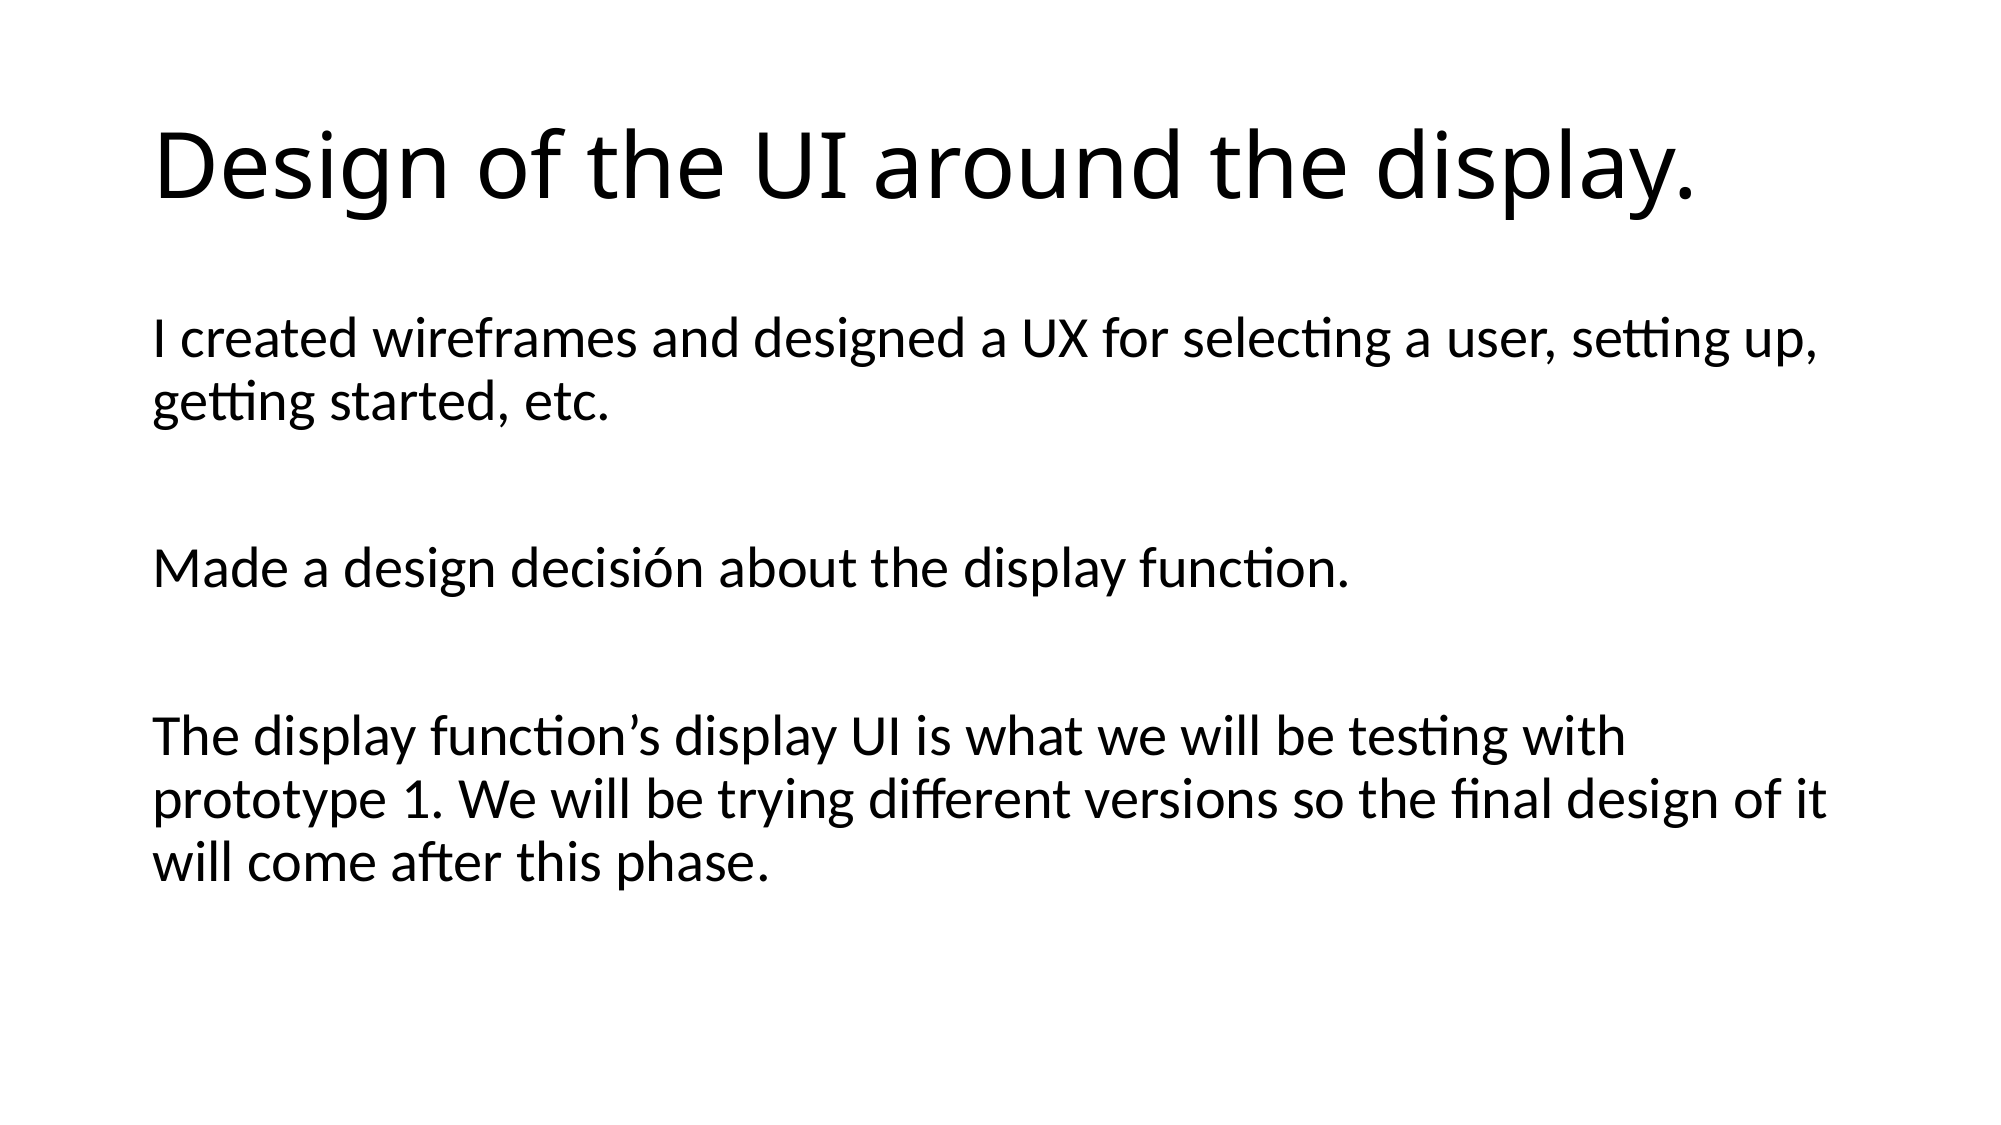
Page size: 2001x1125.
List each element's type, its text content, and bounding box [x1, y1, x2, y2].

title Design of the UI around the display. [137, 59, 1863, 278]
list I created wireframes and designed a UX for selecting a user, setting up, getting started, etc. Made a design decisión about the display function. The display function’s display UI is what we will be testing with prototype 1. We will be trying different versions so the final design of it will come after this phase. [137, 299, 1863, 1014]
